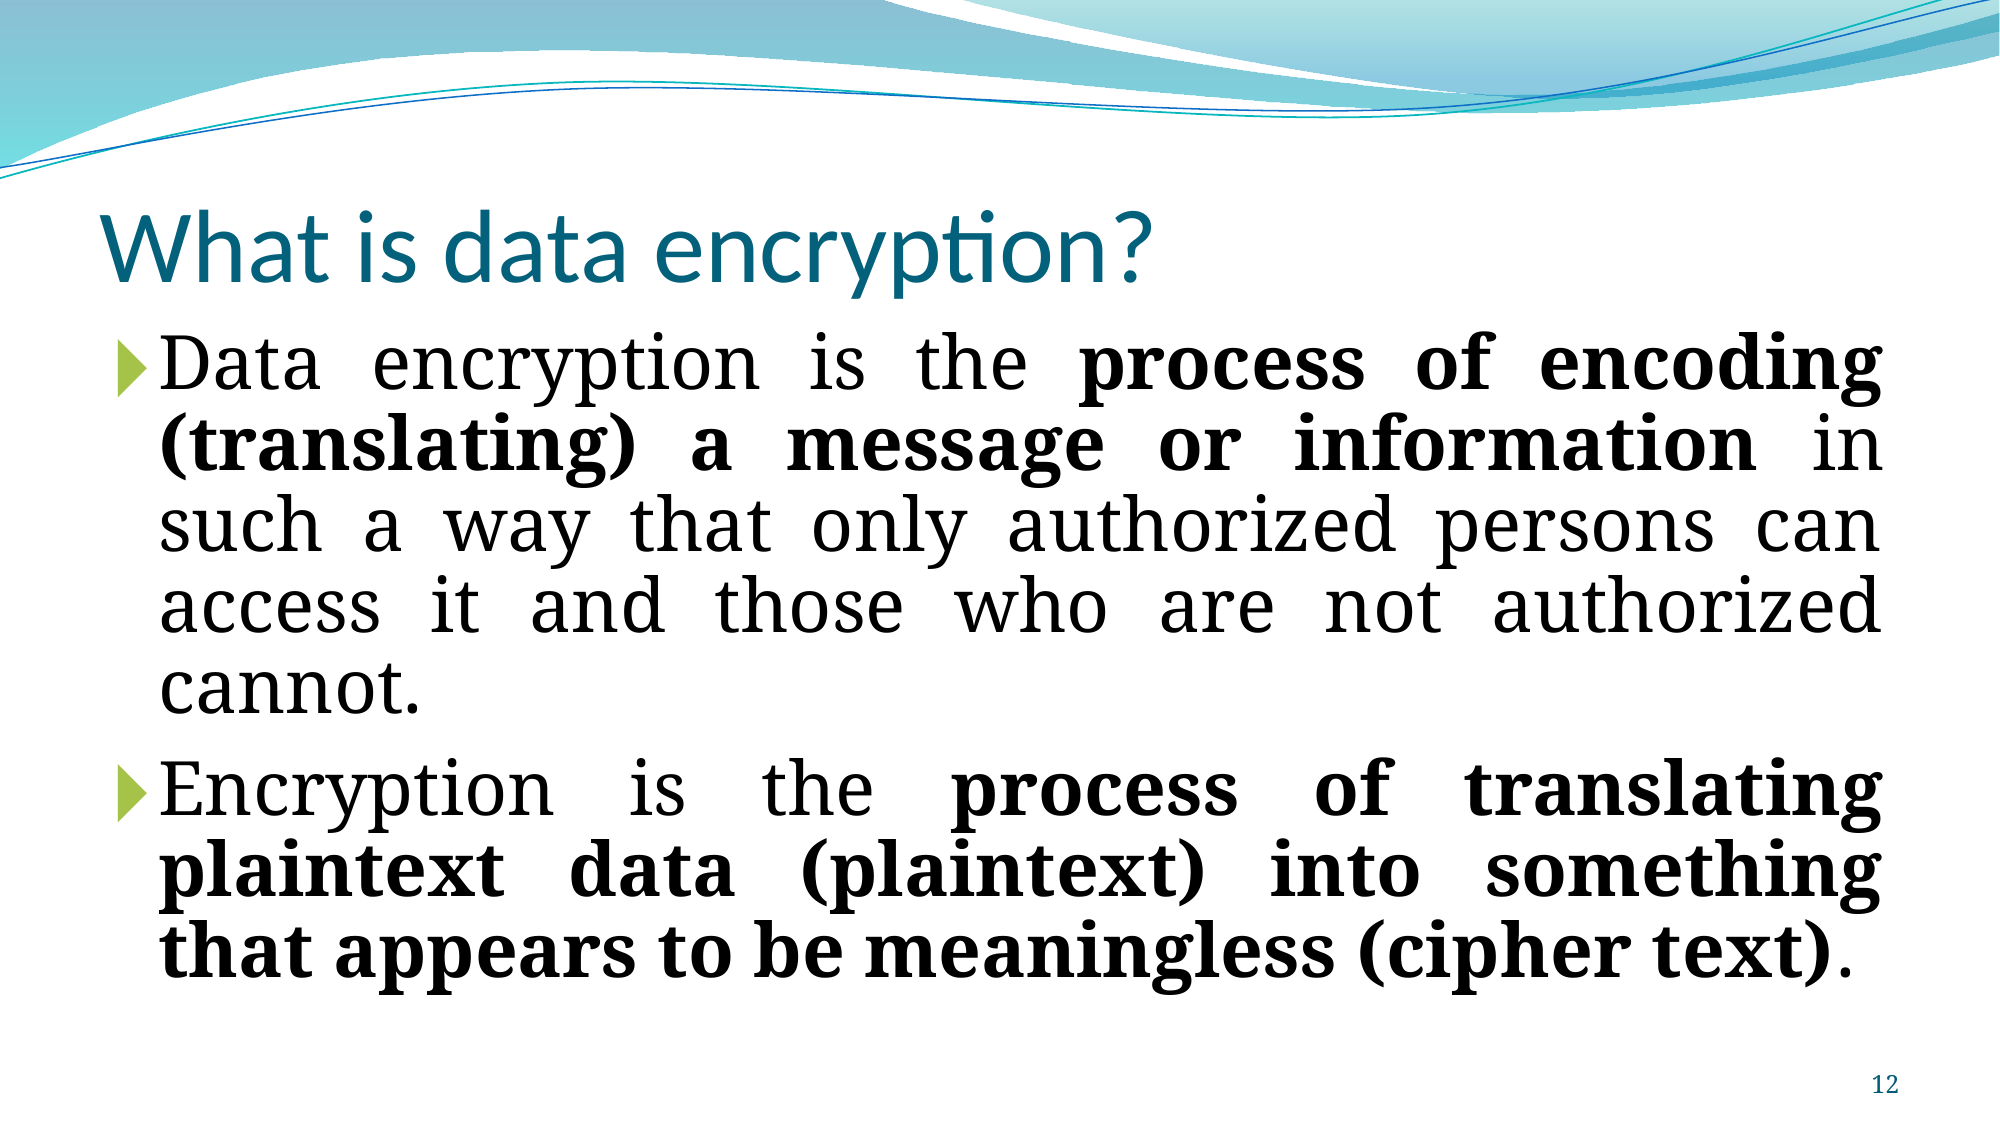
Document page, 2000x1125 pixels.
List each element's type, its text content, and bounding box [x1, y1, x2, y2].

list Data encryption is the process of encoding (translating) a message or information in such a way that only authorized persons can access it and those who are not authorized cannot. Encryption is the process of translating plaintext data (plaintext) into something that appears to be meaningless (cipher text). [99, 317, 1900, 1038]
title What is data encryption? [99, 115, 1900, 303]
slide_number 12 [1732, 1042, 1900, 1103]
